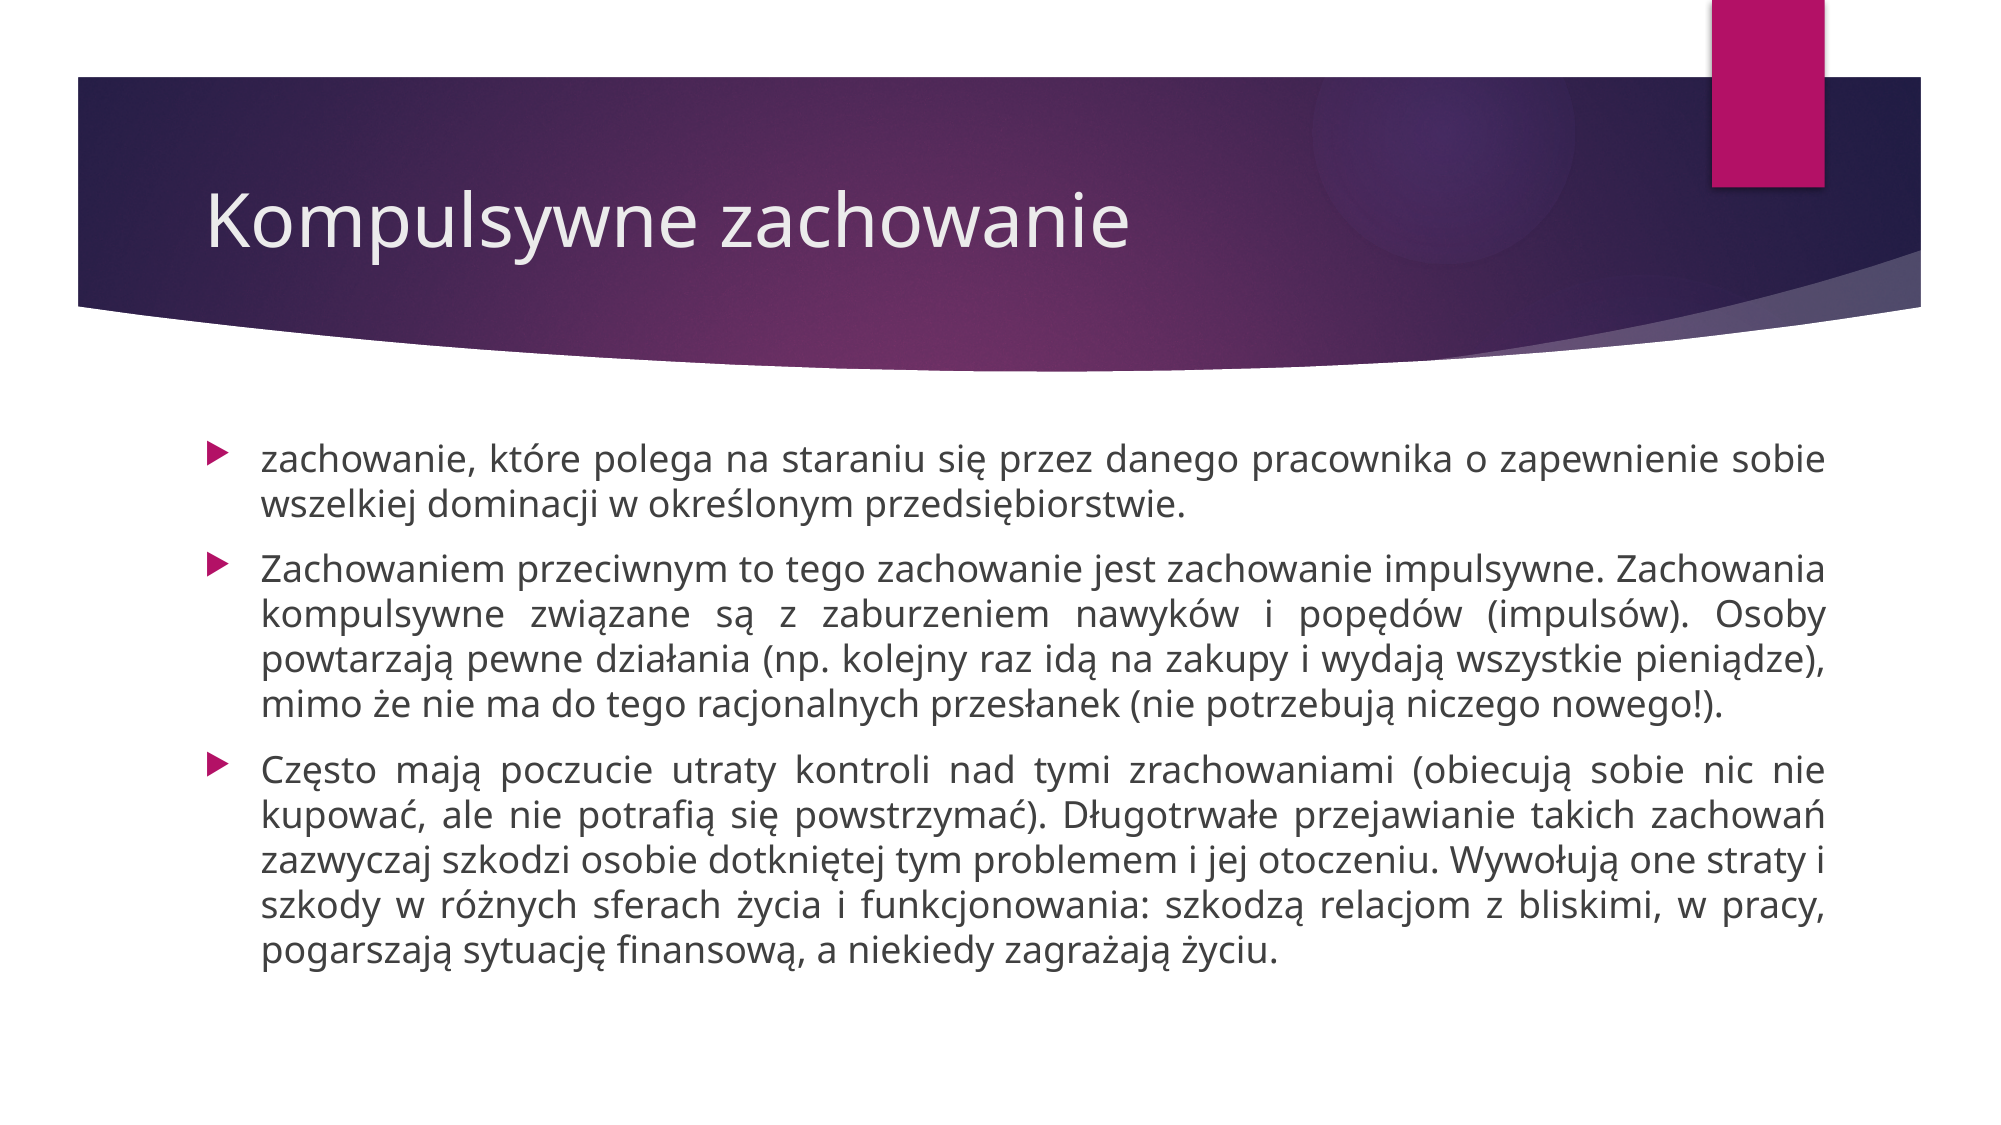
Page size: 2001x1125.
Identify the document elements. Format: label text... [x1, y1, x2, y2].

list zachowanie, które polega na staraniu się przez danego pracownika o zapewnienie sobie wszelkiej dominacji w określonym przedsiębiorstwie. Zachowaniem przeciwnym to tego zachowanie jest zachowanie impulsywne. Zachowania kompulsywne związane są z zaburzeniem nawyków i popędów (impulsów). Osoby powtarzają pewne działania (np. kolejny raz idą na zakupy i wydają wszystkie pieniądze), mimo że nie ma do tego racjonalnych przesłanek (nie potrzebują niczego nowego!). Często mają poczucie utraty kontroli nad tymi zrachowaniami (obiecują sobie nic nie kupować, ale nie potrafią się powstrzymać). Długotrwałe przejawianie takich zachowań zazwyczaj szkodzi osobie dotkniętej tym problemem i jej otoczeniu. Wywołują one straty i szkody w różnych sferach życia i funkcjonowania: szkodzą relacjom z bliskimi, w pracy, pogarszają sytuację finansową, a niekiedy zagrażają życiu. [189, 427, 1843, 1104]
title Kompulsywne zachowanie [189, 159, 1627, 276]
